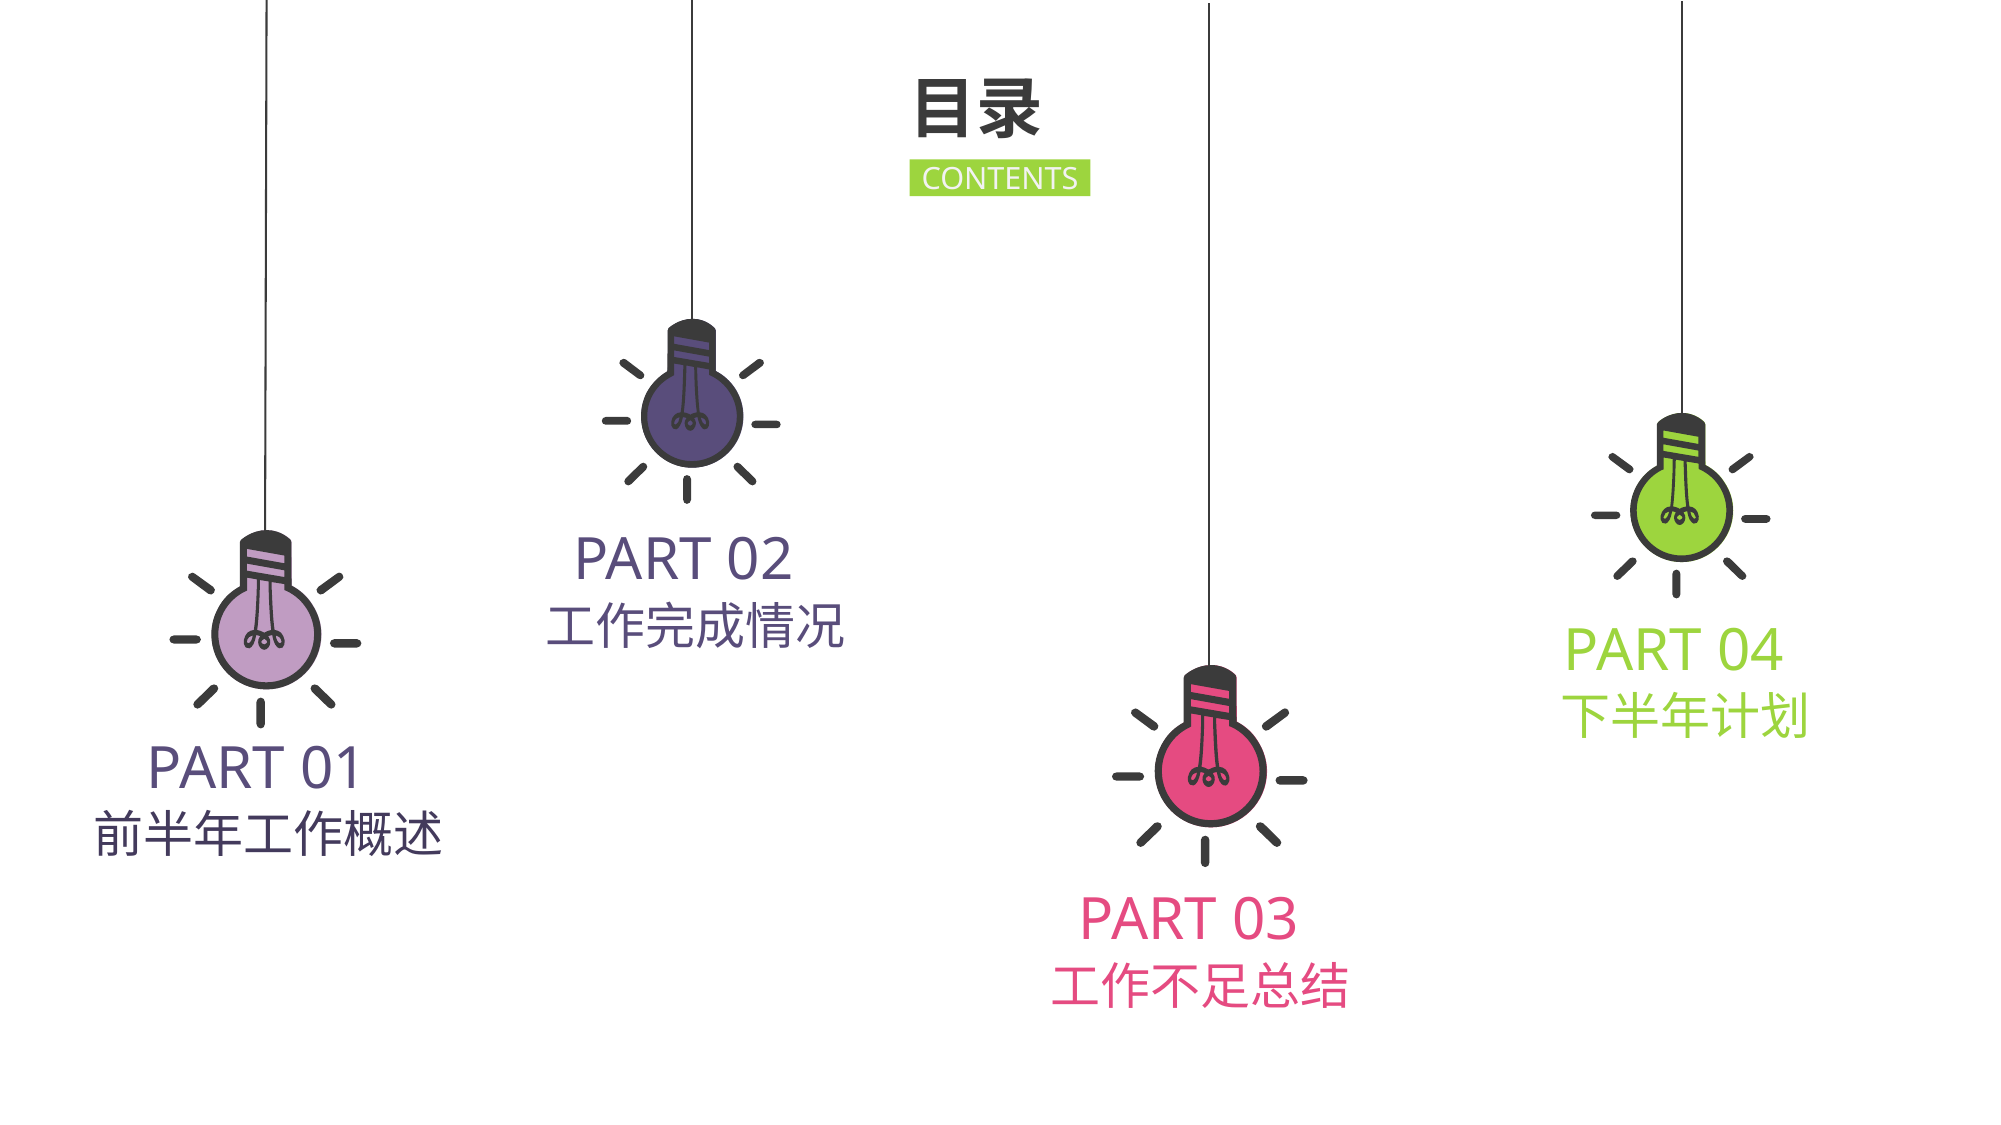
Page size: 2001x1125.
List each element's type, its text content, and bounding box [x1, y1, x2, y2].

text_box 工作完成情况 [455, 586, 936, 662]
text_box 工作不足总结 [960, 946, 1441, 1022]
text_box 目录 [909, 58, 1091, 154]
text_box PART 04 [1506, 604, 1842, 690]
text_box CONTENTS [909, 159, 1091, 197]
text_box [169, 0, 362, 729]
text_box PART 01 [88, 722, 425, 808]
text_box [601, 0, 781, 504]
text_box 下半年计划 [1445, 676, 1926, 752]
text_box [1590, 0, 1771, 599]
text_box 前半年工作概述 [28, 794, 509, 870]
text_box PART 03 [1021, 874, 1357, 959]
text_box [1112, 3, 1308, 868]
text_box PART 02 [516, 514, 852, 600]
